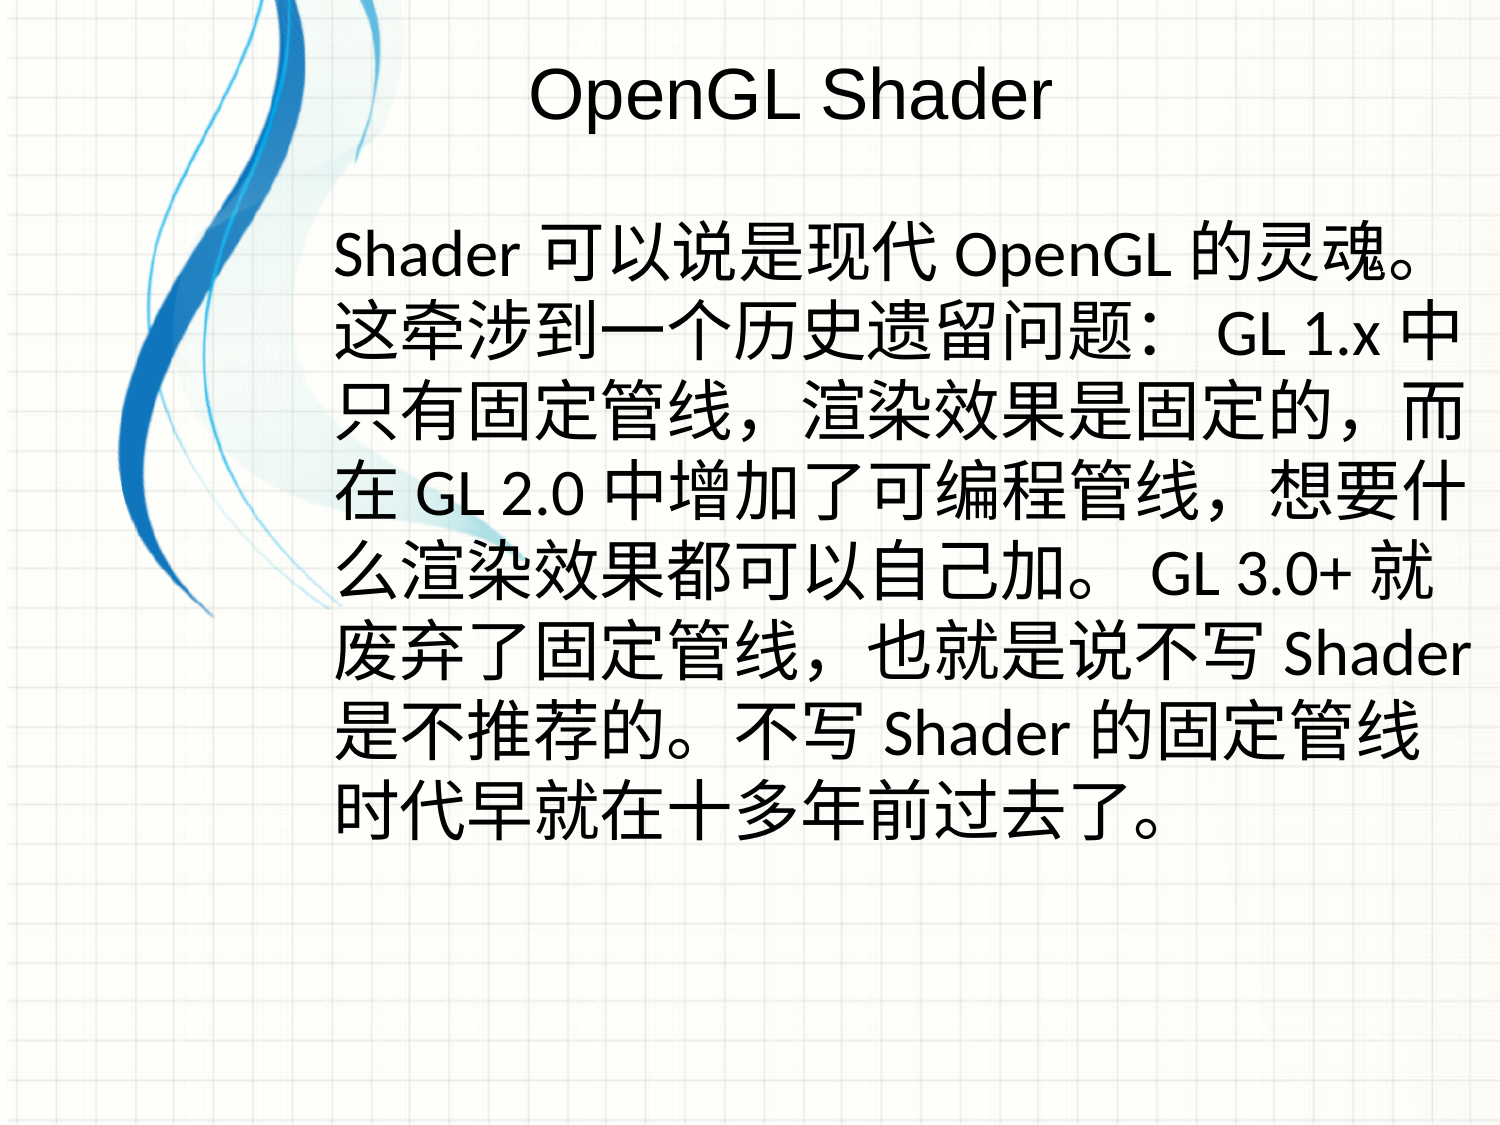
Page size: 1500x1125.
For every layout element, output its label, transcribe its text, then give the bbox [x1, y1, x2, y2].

picture [0, 0, 1500, 1125]
text_box Shader可以说是现代OpenGL的灵魂。 这牵涉到一个历史遗留问题：GL 1.x中只有固定管线，渲染效果是固定的，而在GL 2.0中增加了可编程管线，想要什么渲染效果都可以自己加。GL 3.0+就废弃了固定管线，也就是说不写Shader是不推荐的。不写Shader的固定管线时代早就在十多年前过去了。 [318, 201, 1500, 857]
text_box OpenGL Shader [513, 39, 1070, 149]
